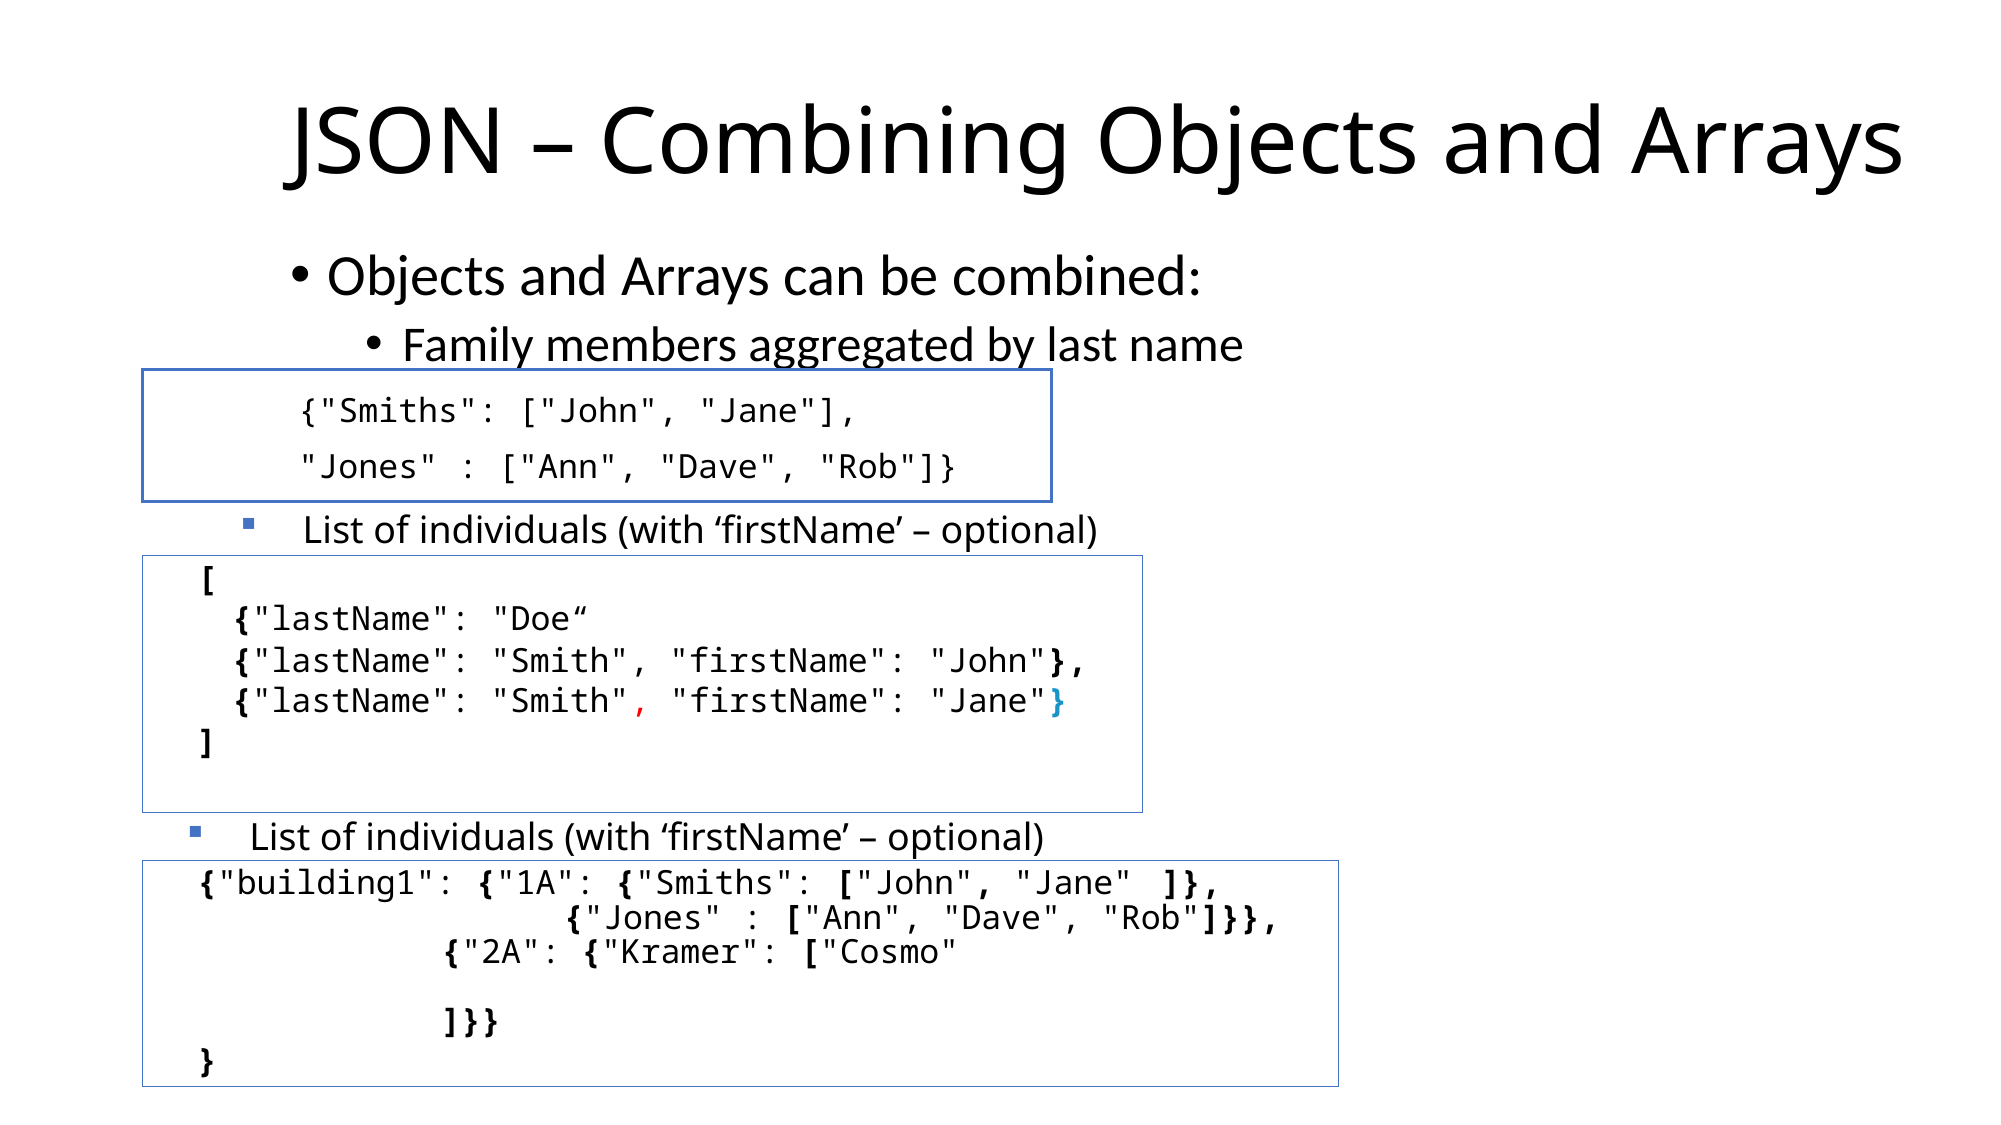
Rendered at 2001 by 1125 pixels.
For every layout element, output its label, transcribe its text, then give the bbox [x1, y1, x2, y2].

list Objects and Arrays can be combined: Family members aggregated by last name {"Smiths": ["John", "Jane"], "Jones" : ["Ann", "Dave", "Rob"]} [275, 237, 2000, 909]
text_box [ {"lastName": "Doe“ {"lastName": "Smith", "firstName": "John"}, {"lastName": "Smith", "firstName": "Jane"} ] [142, 555, 1143, 813]
text_box List of individuals (with ‘firstName’ – optional) [137, 503, 1138, 649]
text_box List of individuals (with ‘firstName’ – optional) [84, 811, 1060, 867]
text_box {"building1": {"1A": {"Smiths": ["John", "Jane" ]}, {"Jones" : ["Ann", "Dave", "Rob"]}}, {"2A": {"Kramer": ["Cosmo" ]}} } [142, 860, 1339, 1087]
text_box [142, 369, 1053, 502]
title JSON – Combining Objects and Arrays [275, 69, 2000, 219]
